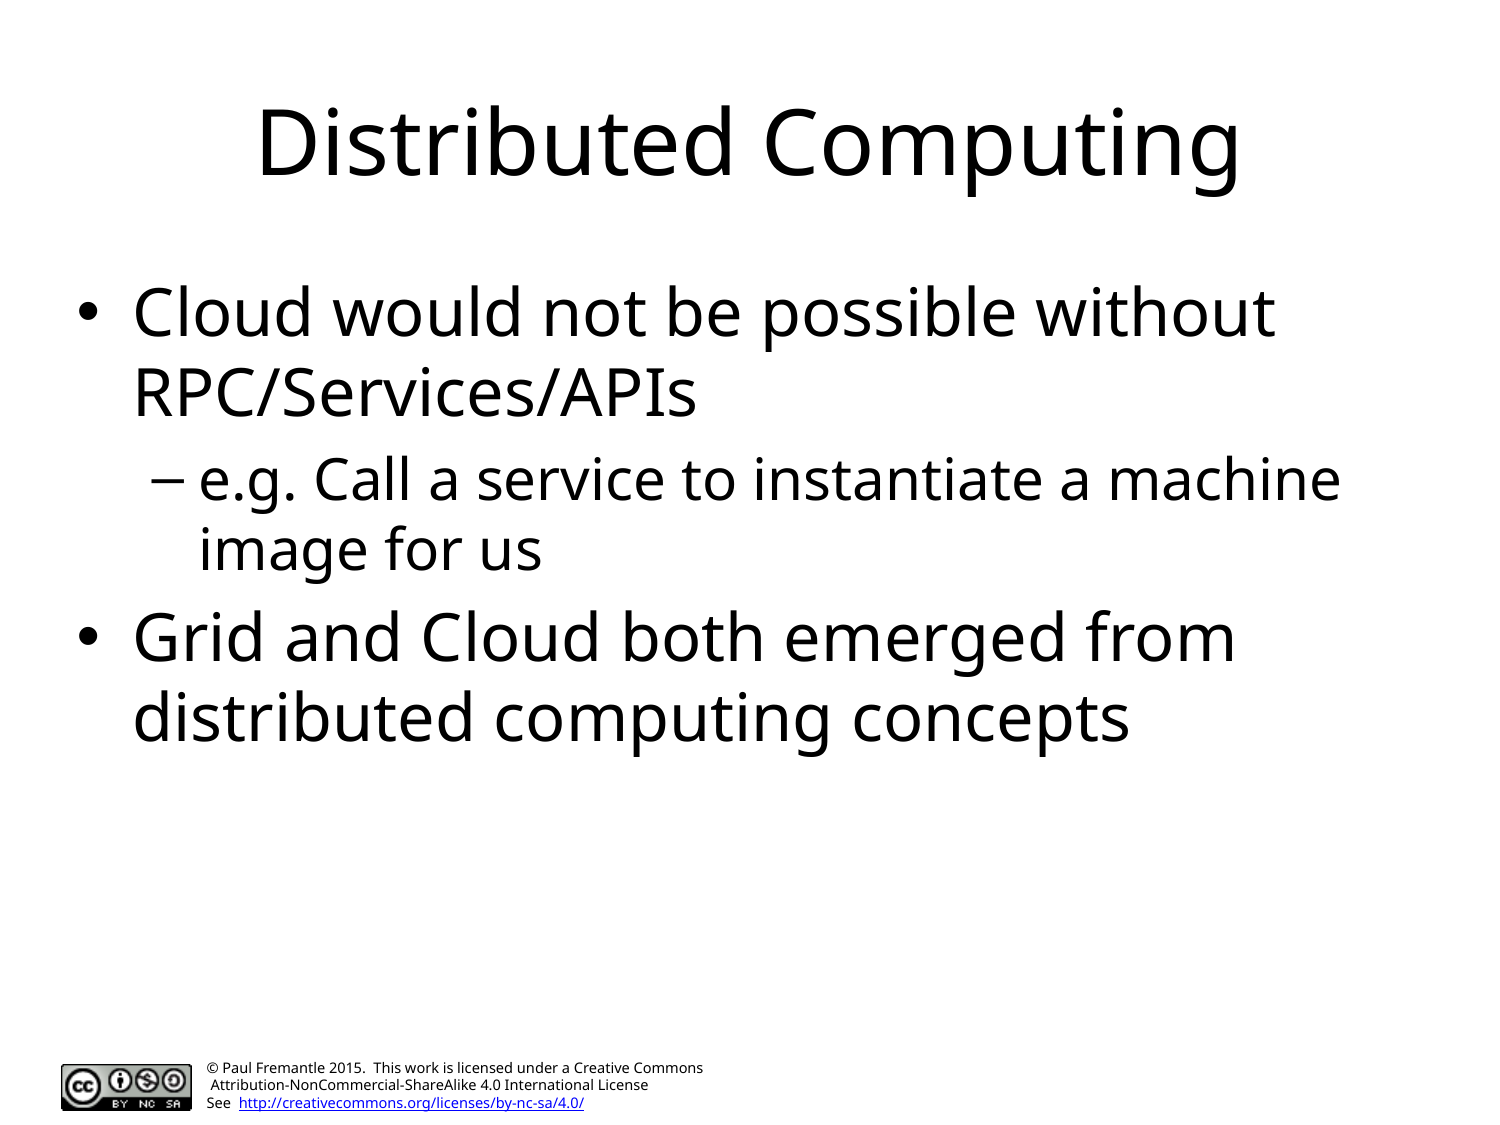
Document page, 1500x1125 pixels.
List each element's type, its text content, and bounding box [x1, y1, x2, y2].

picture [61, 1064, 192, 1111]
title Distributed Computing [75, 45, 1425, 233]
list Cloud would not be possible without RPC/Services/APIs e.g. Call a service to instantiate a machine image for us Grid and Cloud both emerged from distributed computing concepts [61, 262, 1412, 1005]
